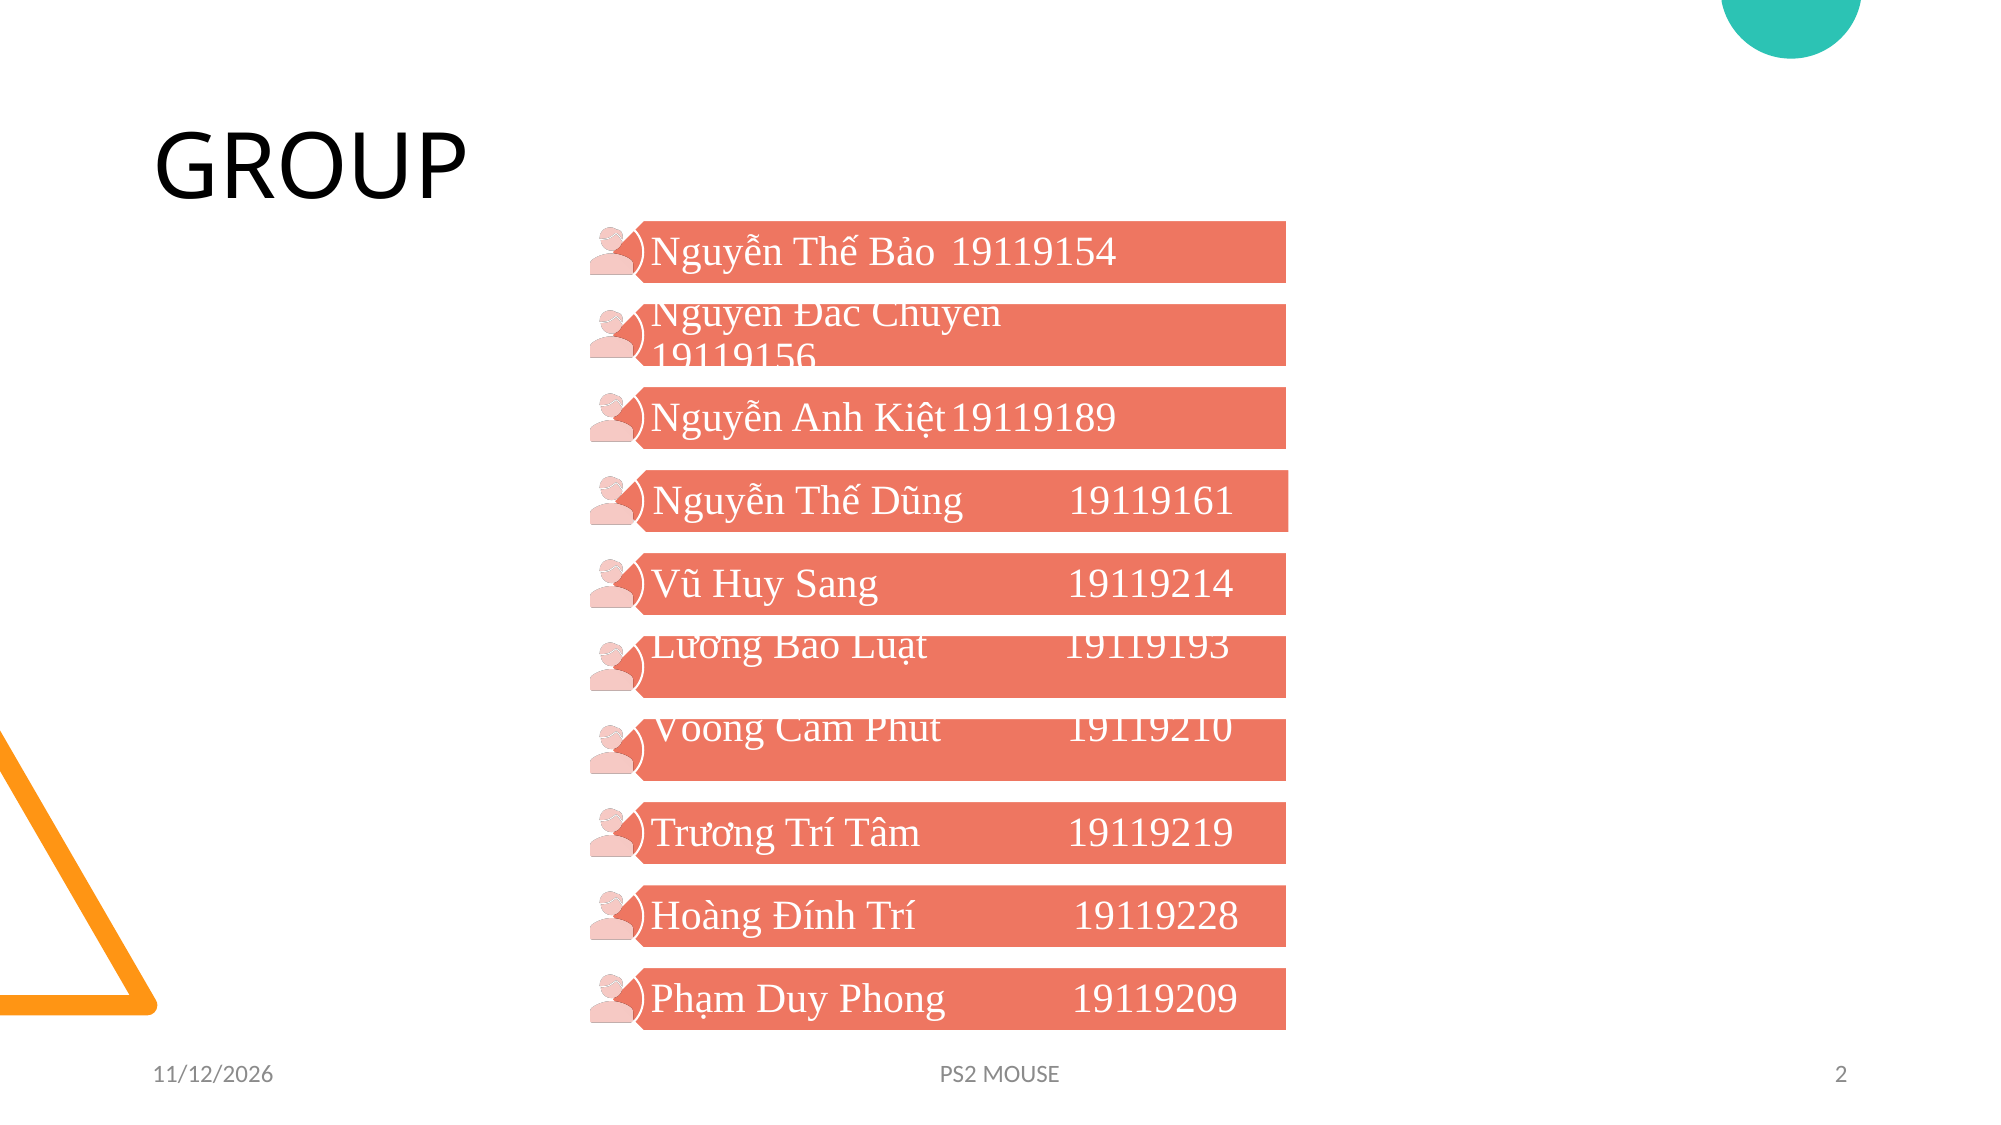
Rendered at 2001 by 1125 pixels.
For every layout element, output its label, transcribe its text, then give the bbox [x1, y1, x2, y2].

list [424, 219, 1442, 1032]
title GROUP [137, 59, 1863, 278]
footer PS2 MOUSE [662, 1042, 1338, 1103]
slide_number 2 [1412, 1042, 1863, 1103]
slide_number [137, 1042, 588, 1103]
